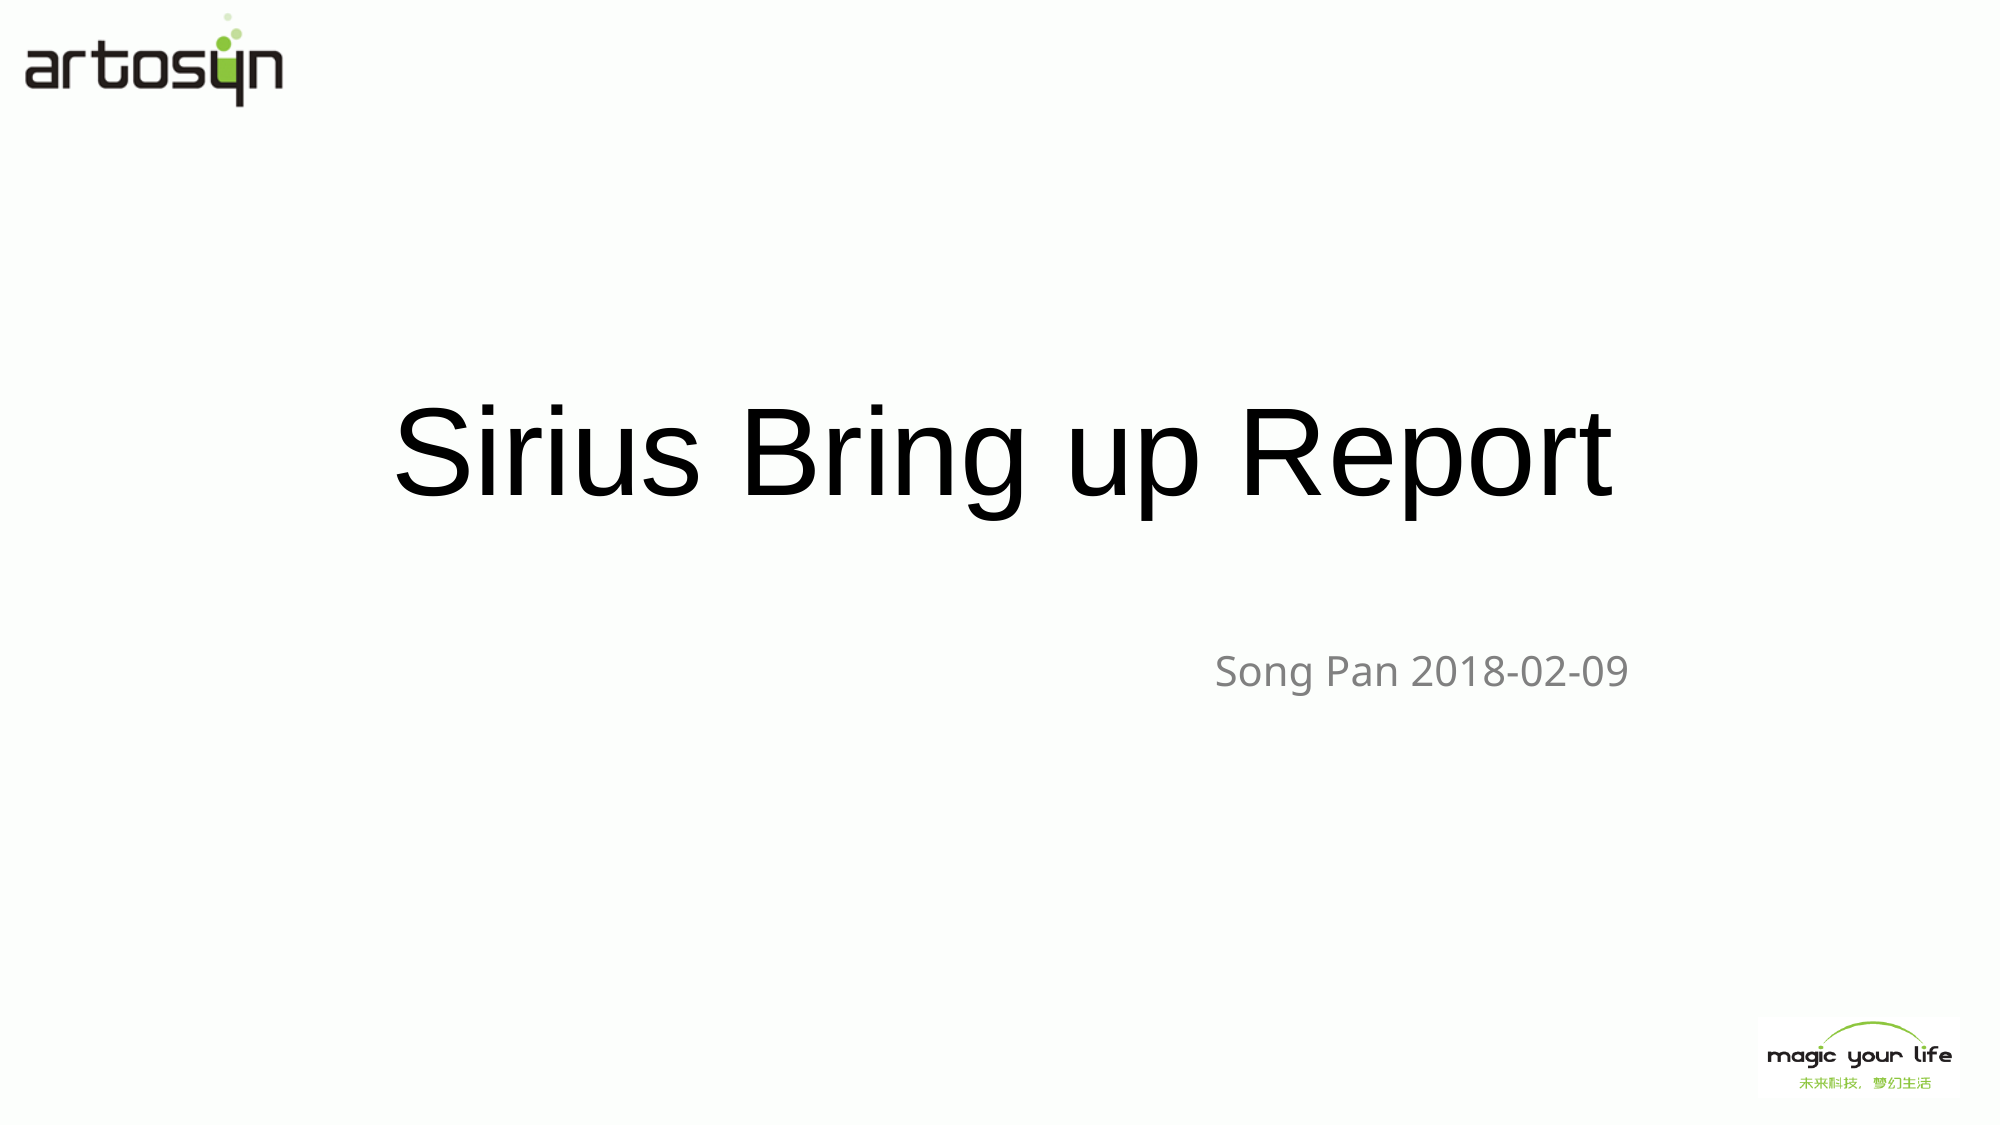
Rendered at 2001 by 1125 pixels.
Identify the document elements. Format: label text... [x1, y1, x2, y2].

subtitle Song Pan 2018-02-09 [355, 637, 1645, 748]
picture [1758, 1017, 1960, 1098]
title Sirius Bring up Report [109, 270, 1896, 622]
picture [23, 12, 285, 108]
